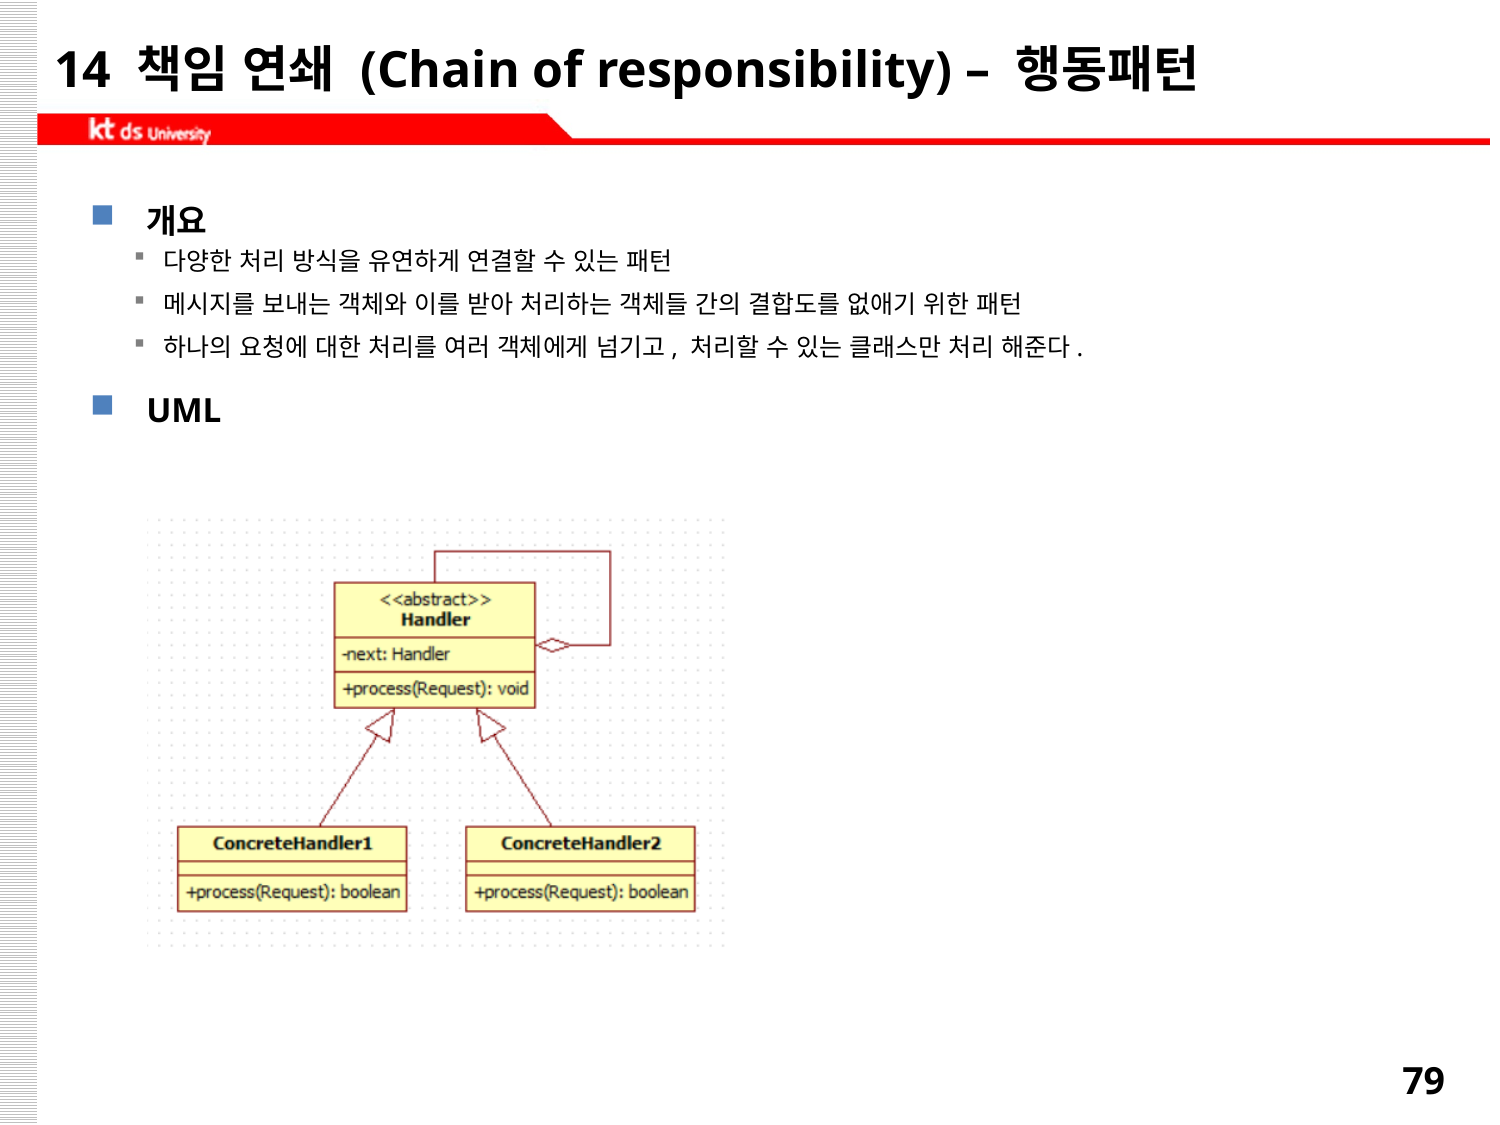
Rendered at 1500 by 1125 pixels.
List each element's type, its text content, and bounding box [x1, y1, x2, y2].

list 개요 다양한 처리 방식을 유연하게 연결할 수 있는 패턴 메시지를 보내는 객체와 이를 받아 처리하는 객체들 간의 결합도를 없애기 위한 패턴 하나의 요청에 대한 처리를 여러 객체에게 넘기고, 처리할 수 있는 클래스만 처리 해준다. UML [75, 172, 1436, 1038]
picture [147, 514, 727, 948]
picture [38, 99, 1490, 167]
title 14 책임 연쇄 (Chain of responsibility) – 행동패턴 [39, 22, 1438, 113]
